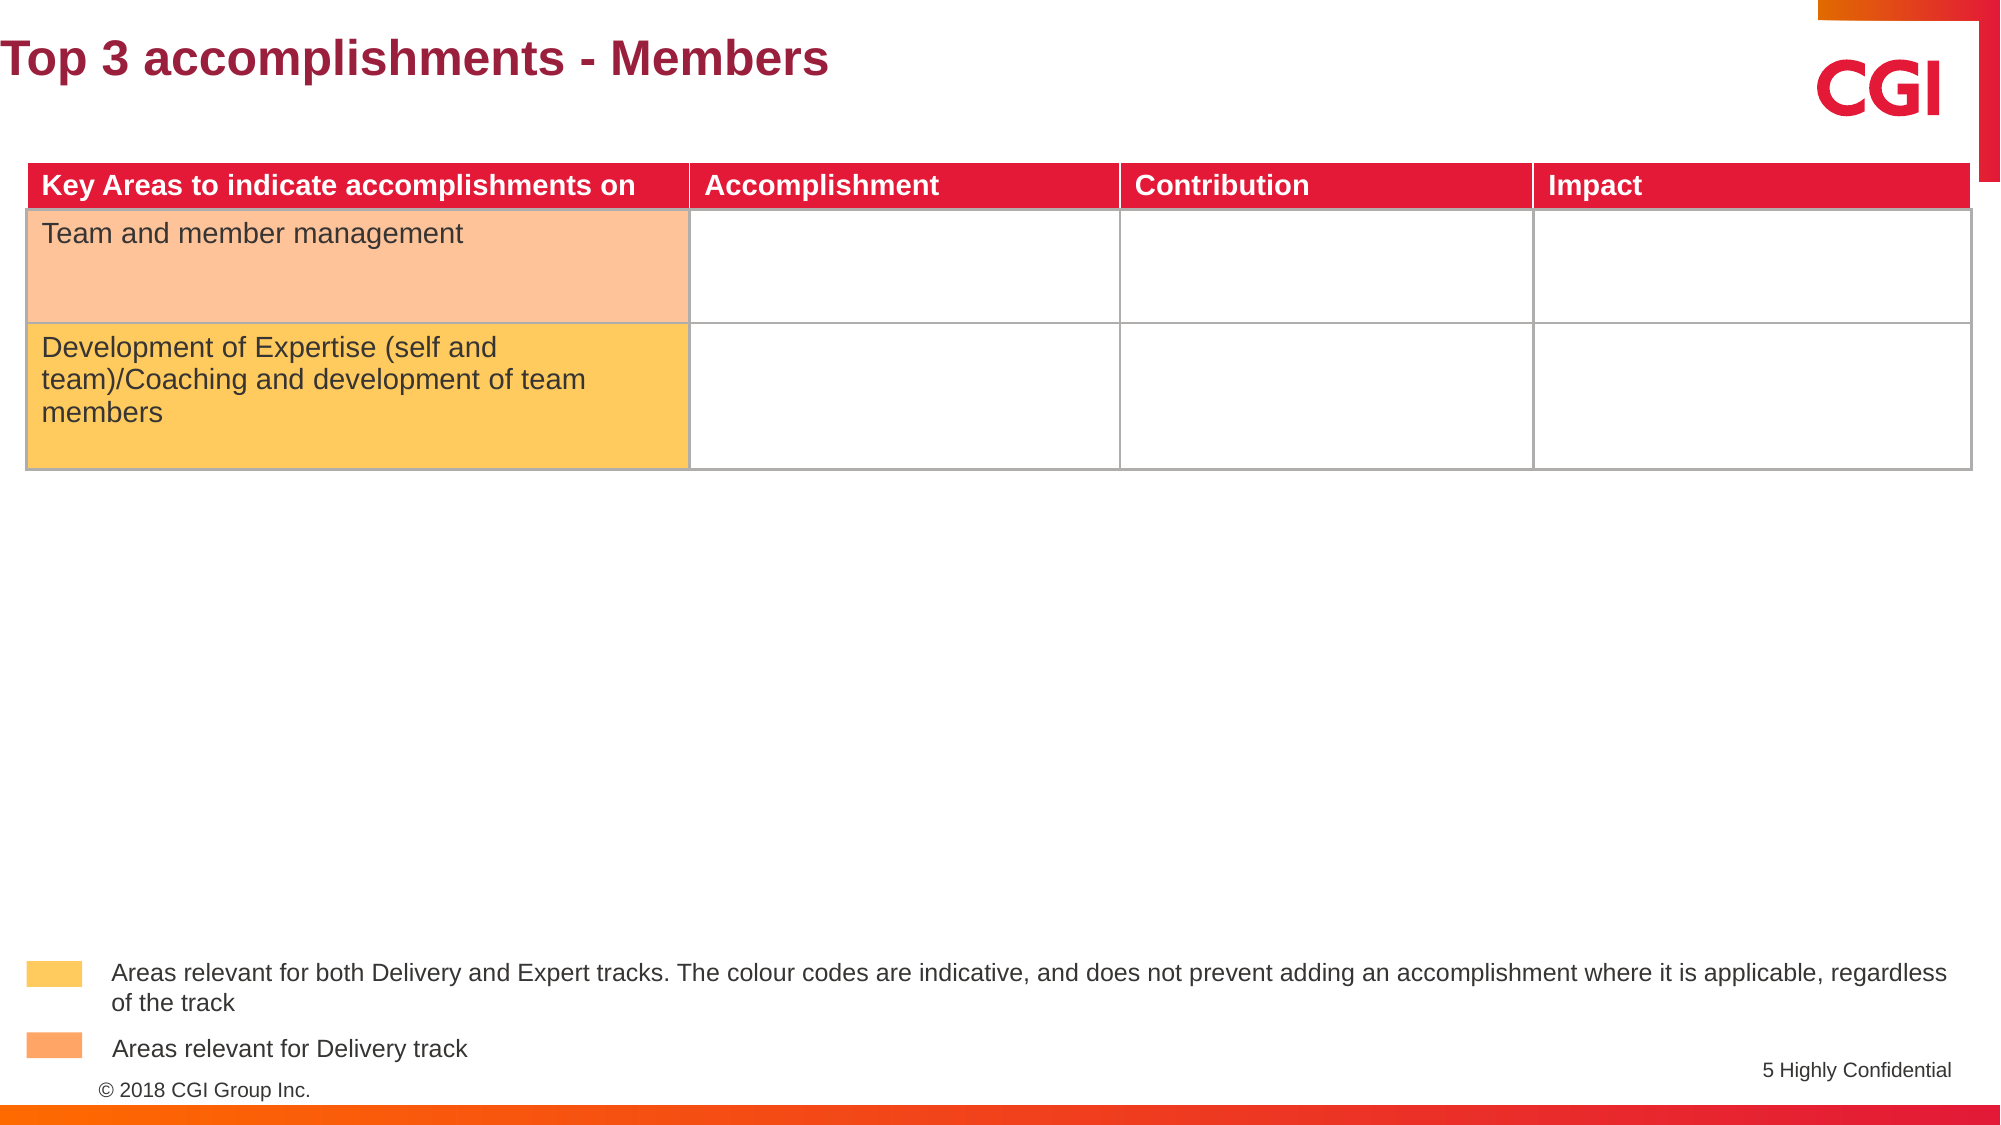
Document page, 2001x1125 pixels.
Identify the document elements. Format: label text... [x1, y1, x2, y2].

table_cell [691, 211, 1119, 322]
table_cell Development of Expertise (self and team)/Coaching and development of team members [28, 324, 688, 468]
table_cell [1535, 324, 1970, 468]
text_box Areas relevant for both Delivery and Expert tracks. The colour codes are indicative, and does not prevent adding an accomplishment where it is applicable, regardless of the track [111, 956, 1972, 1017]
table_cell [1121, 211, 1532, 322]
table_cell Team and member management [28, 211, 688, 322]
text_box [26, 961, 83, 987]
table_header Contribution [1121, 163, 1532, 208]
slide_number 5 Highly Confidential [1705, 1040, 1952, 1097]
table_header Accomplishment [690, 163, 1119, 208]
table_header Key Areas to indicate accomplishments on [28, 163, 689, 208]
table_cell [691, 324, 1119, 468]
table_header Impact [1534, 163, 1970, 208]
title Top 3 accomplishments - Members [0, 2, 1803, 108]
text_box Areas relevant for Delivery track [112, 1032, 469, 1063]
table_cell [1535, 211, 1970, 322]
table_cell [1121, 324, 1532, 468]
text_box [26, 1032, 83, 1059]
